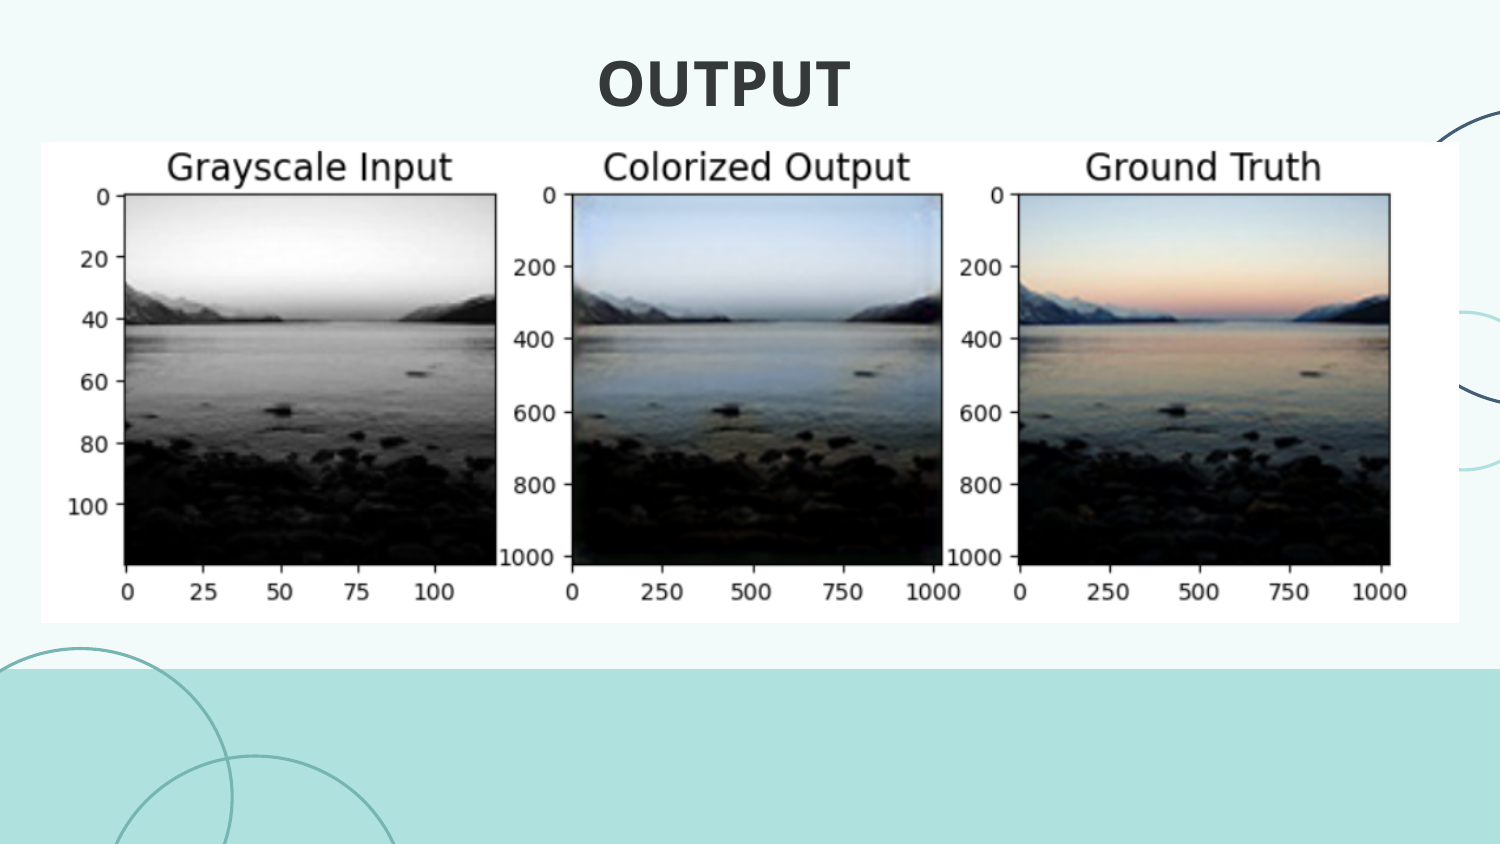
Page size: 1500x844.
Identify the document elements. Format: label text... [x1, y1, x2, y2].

title OUTPUT [91, 28, 1357, 123]
picture [41, 142, 1459, 624]
